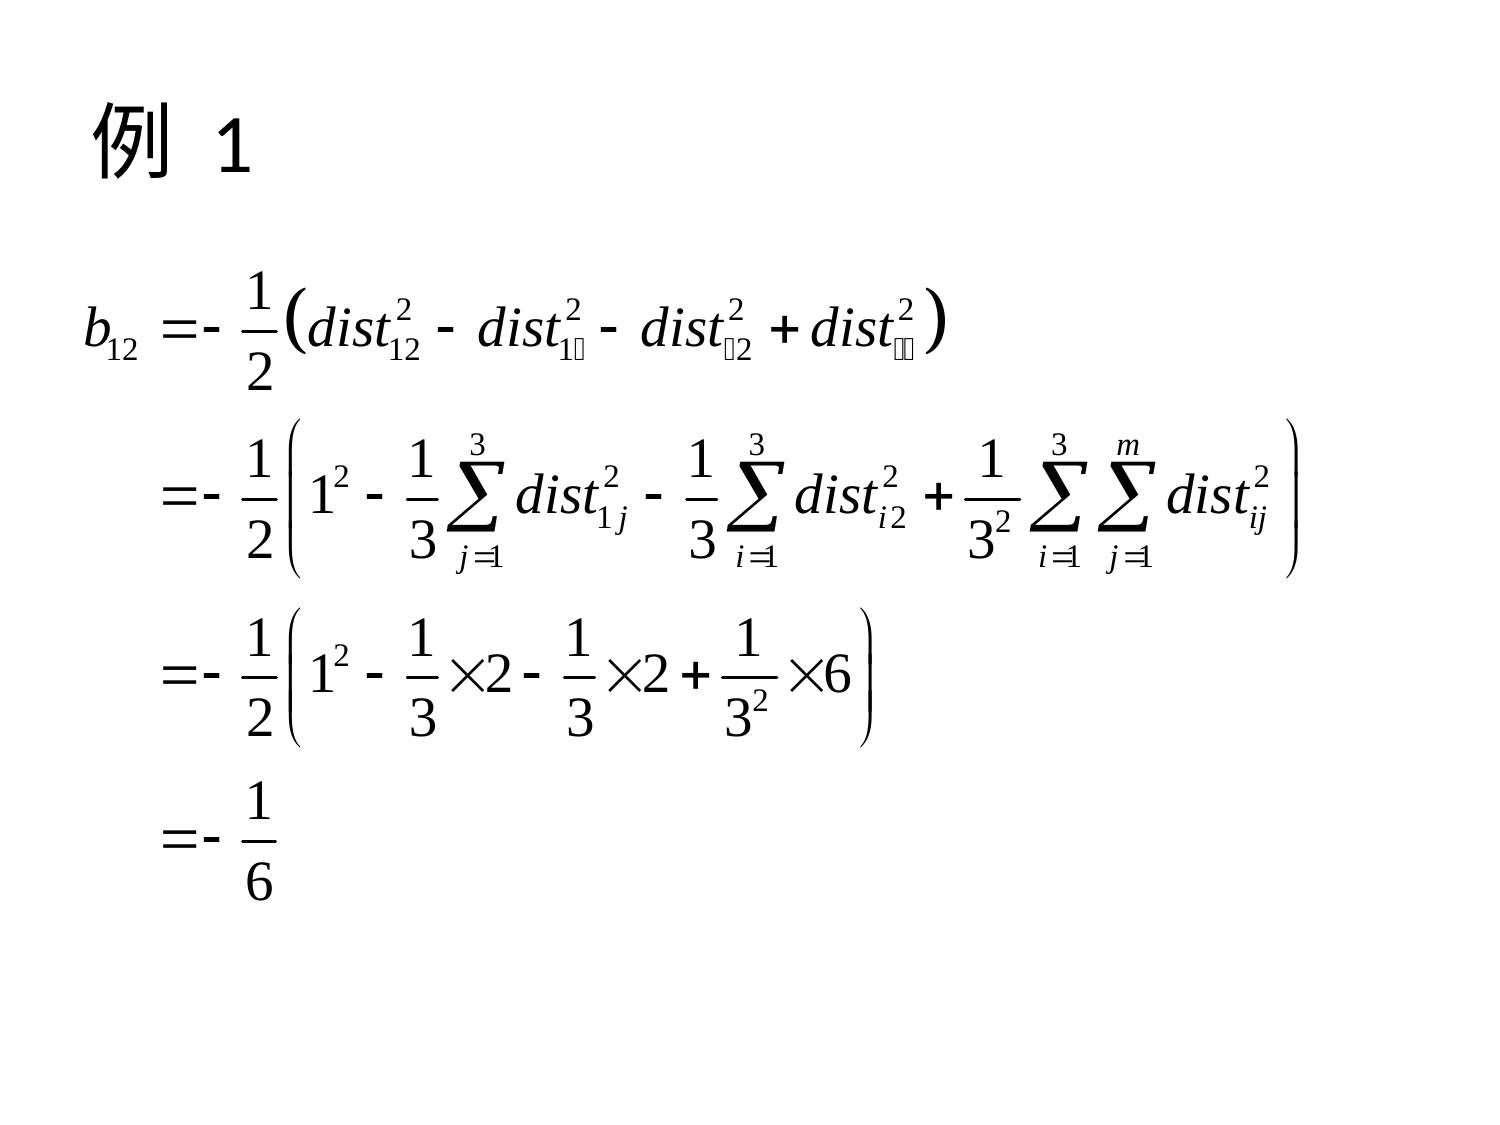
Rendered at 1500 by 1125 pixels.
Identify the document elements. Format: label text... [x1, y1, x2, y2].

title 例 1 [75, 45, 1425, 233]
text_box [76, 255, 1315, 913]
